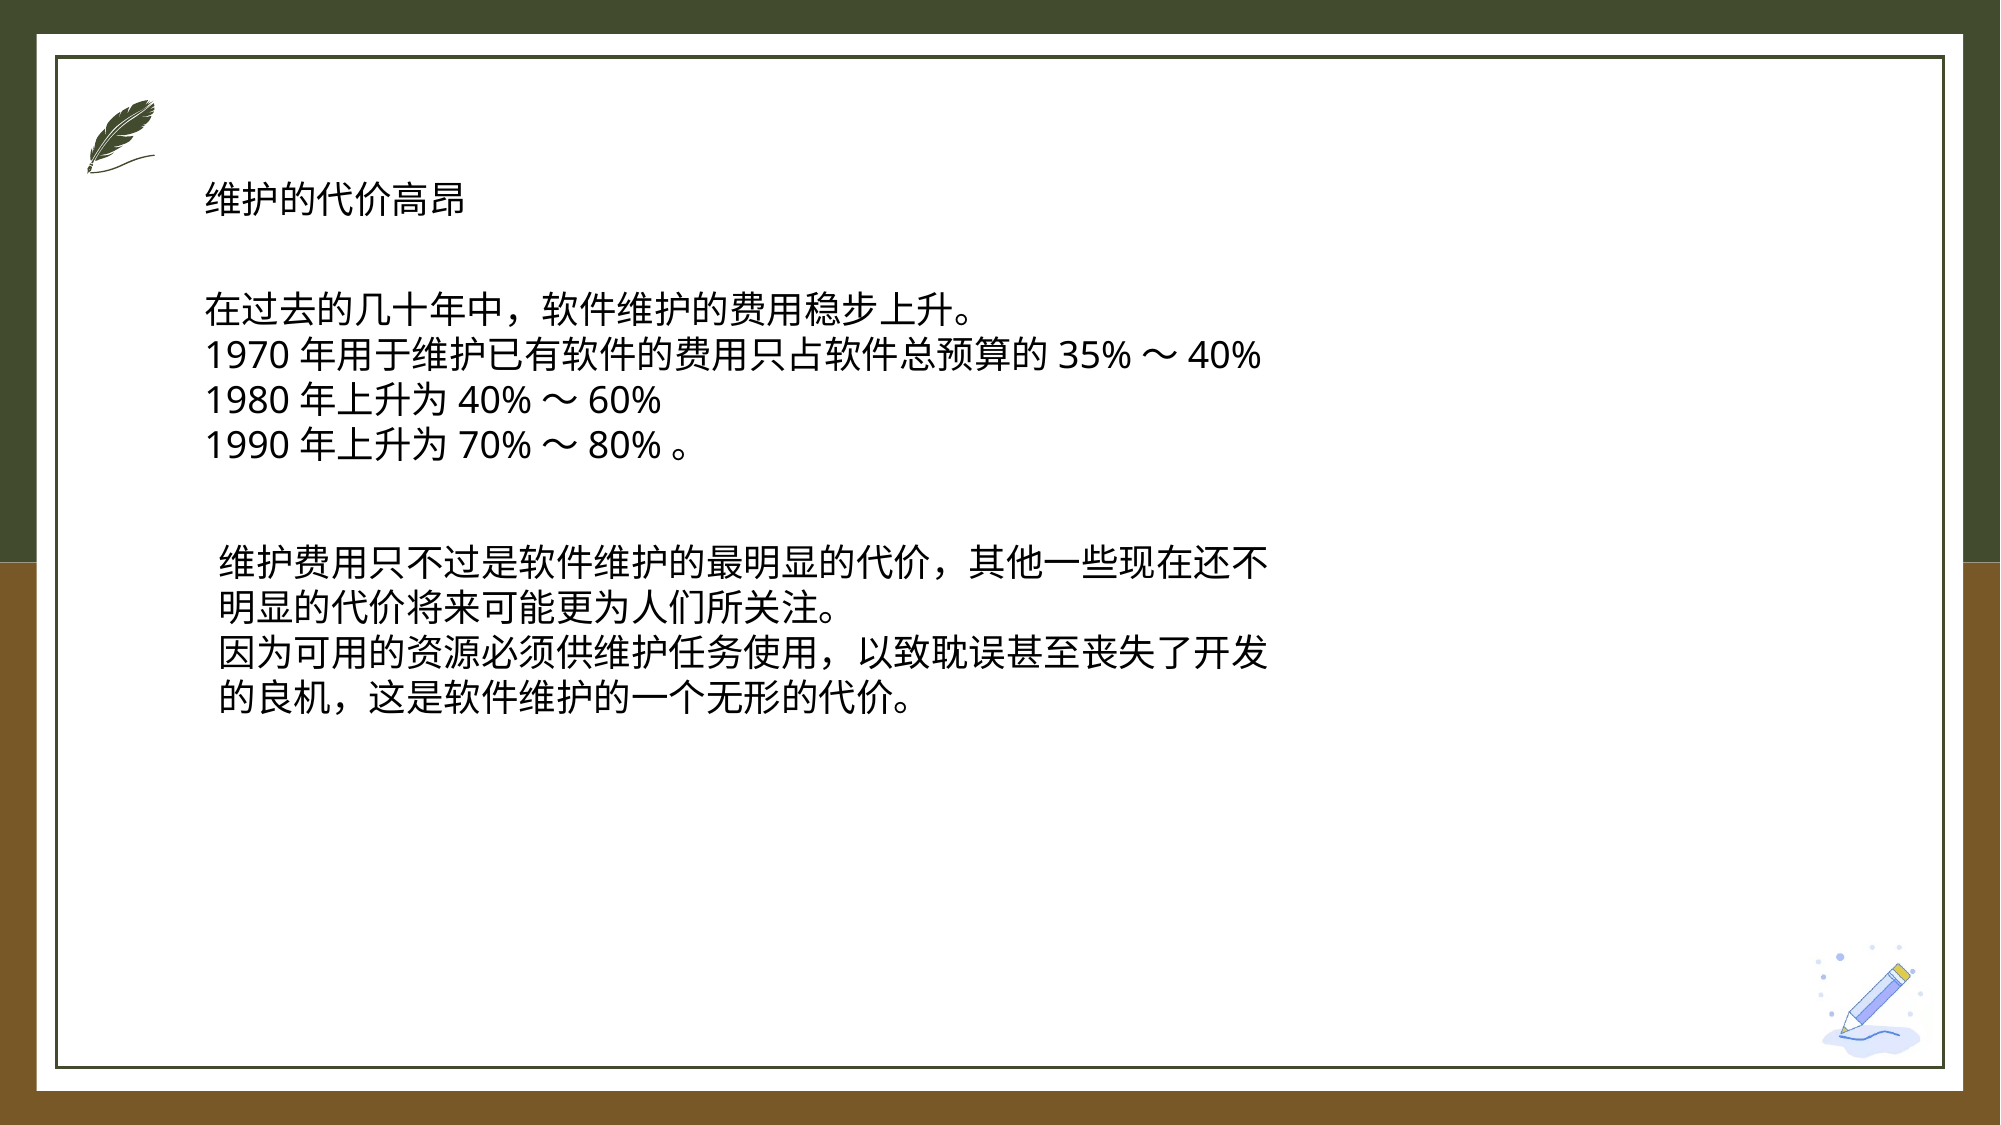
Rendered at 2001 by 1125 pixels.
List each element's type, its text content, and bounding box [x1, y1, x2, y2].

text_box 维护的代价高昂 [189, 168, 705, 229]
picture [1807, 940, 1933, 1060]
text_box 维护费用只不过是软件维护的最明显的代价，其他一些现在还不明显的代价将来可能更为人们所关注。 因为可用的资源必须供维护任务使用，以致耽误甚至丧失了开发的良机，这是软件维护的一个无形的代价。 [204, 531, 1305, 726]
text_box 在过去的几十年中，软件维护的费用稳步上升。 1970年用于维护已有软件的费用只占软件总预算的35%～40% 1980年上升为40%～60% 1990年上升为70%～80%。 [189, 279, 1882, 474]
